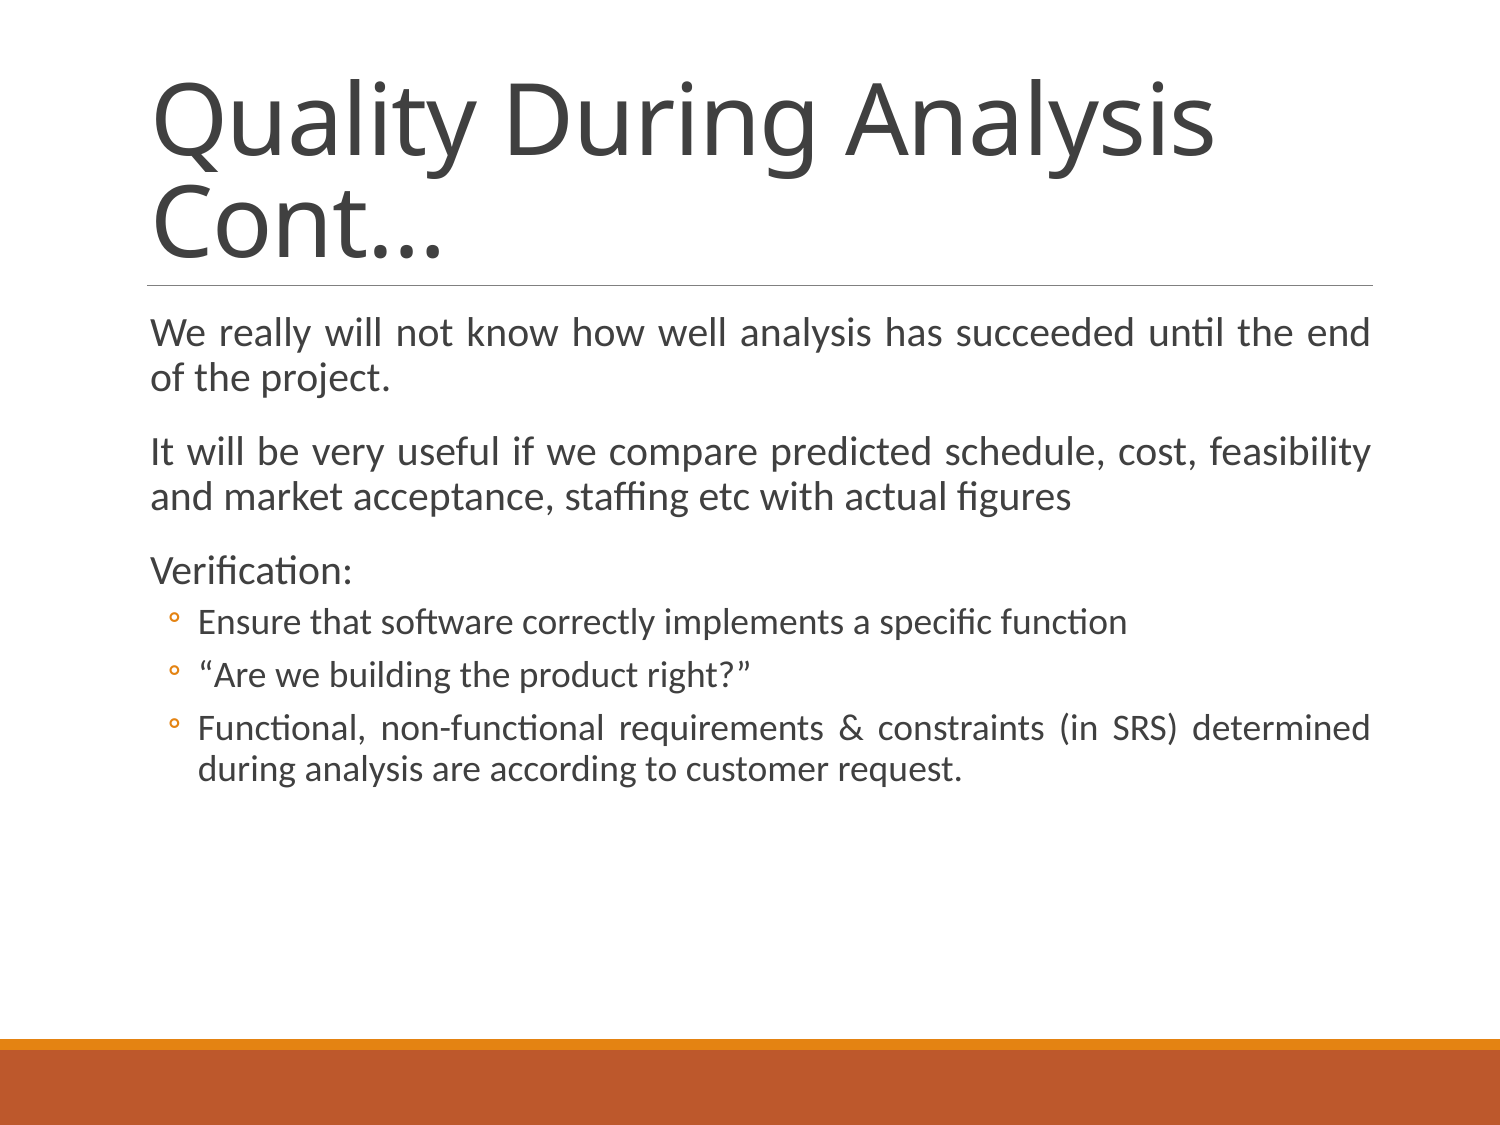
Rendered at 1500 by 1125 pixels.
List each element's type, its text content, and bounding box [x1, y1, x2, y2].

title Quality During Analysis Cont… [135, 47, 1373, 285]
list We really will not know how well analysis has succeeded until the end of the project. It will be very useful if we compare predicted schedule, cost, feasibility and market acceptance, staffing etc with actual figures Verification: Ensure that software correctly implements a specific function “Are we building the product right?” Functional, non-functional requirements & constraints (in SRS) determined during analysis are according to customer request. [135, 302, 1373, 963]
